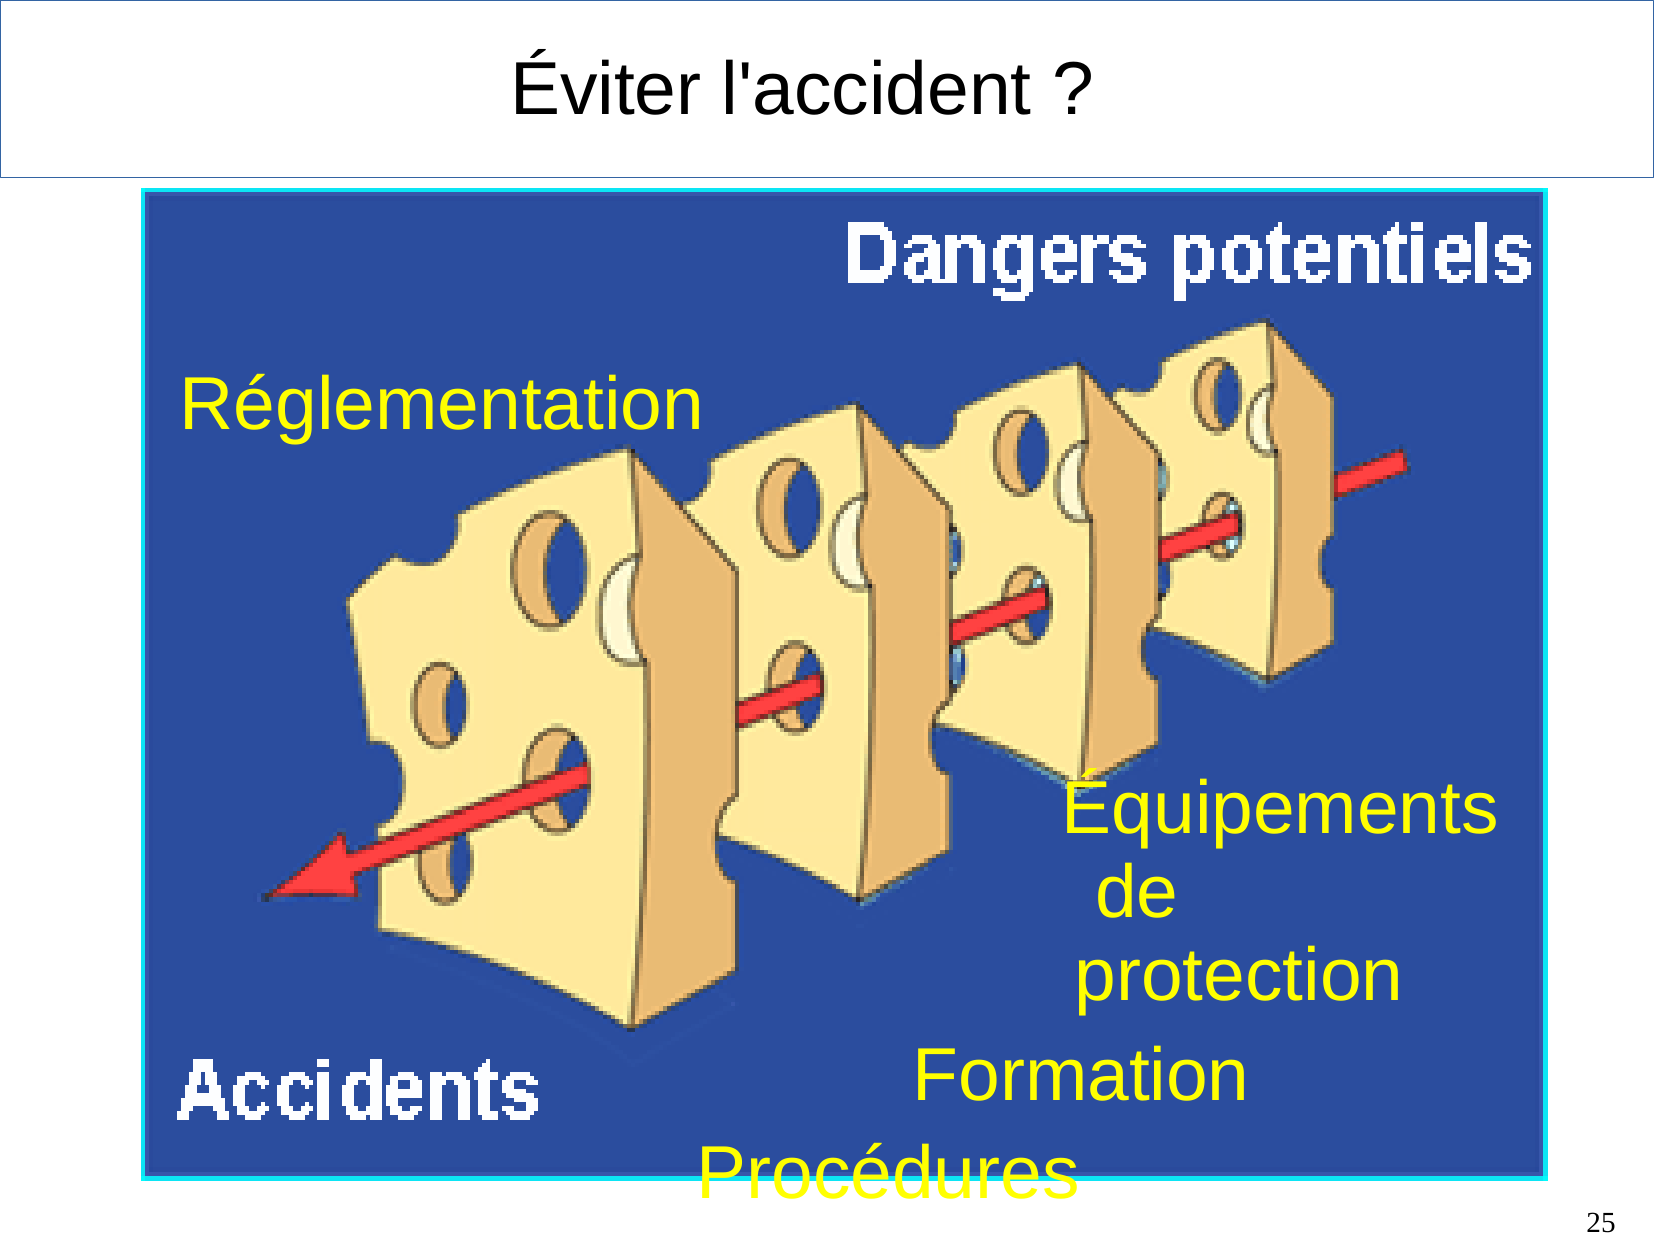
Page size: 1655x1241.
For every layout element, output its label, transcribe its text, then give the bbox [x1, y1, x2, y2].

picture [141, 188, 1548, 1182]
text_box Équipements de protection Formation Procédures [674, 1190, 1510, 1214]
slide_number 25 [1580, 1204, 1655, 1241]
title Éviter l'accident ? [508, 37, 1098, 187]
